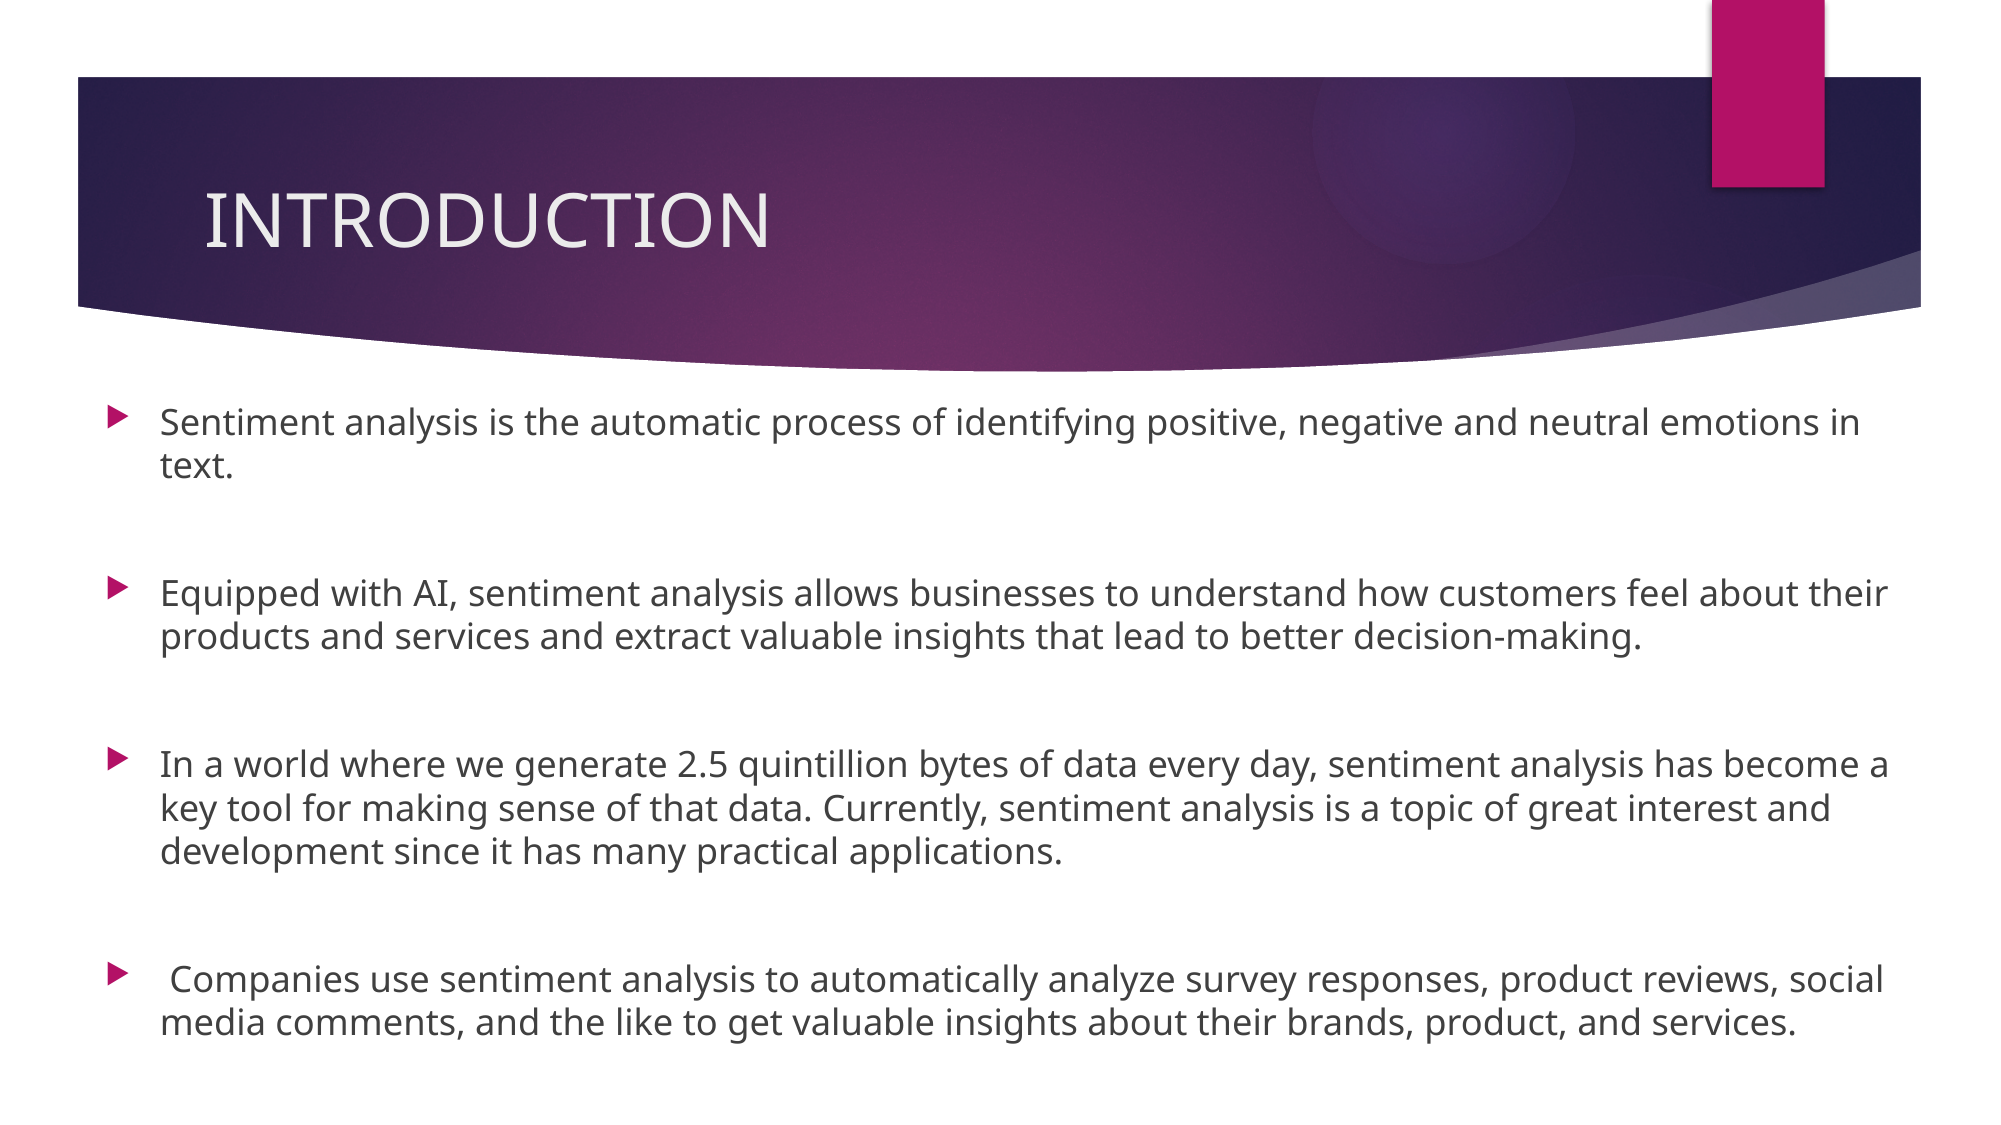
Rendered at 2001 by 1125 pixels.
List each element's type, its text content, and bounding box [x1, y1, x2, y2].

title INTRODUCTION [189, 159, 1627, 276]
list Sentiment analysis is the automatic process of identifying positive, negative and neutral emotions in text. Equipped with AI, sentiment analysis allows businesses to understand how customers feel about their products and services and extract valuable insights that lead to better decision-making. In a world where we generate 2.5 quintillion bytes of data every day, sentiment analysis has become a key tool for making sense of that data. Currently, sentiment analysis is a topic of great interest and development since it has many practical applications. Companies use sentiment analysis to automatically analyze survey responses, product reviews, social media comments, and the like to get valuable insights about their brands, product, and services. [90, 391, 1925, 1062]
